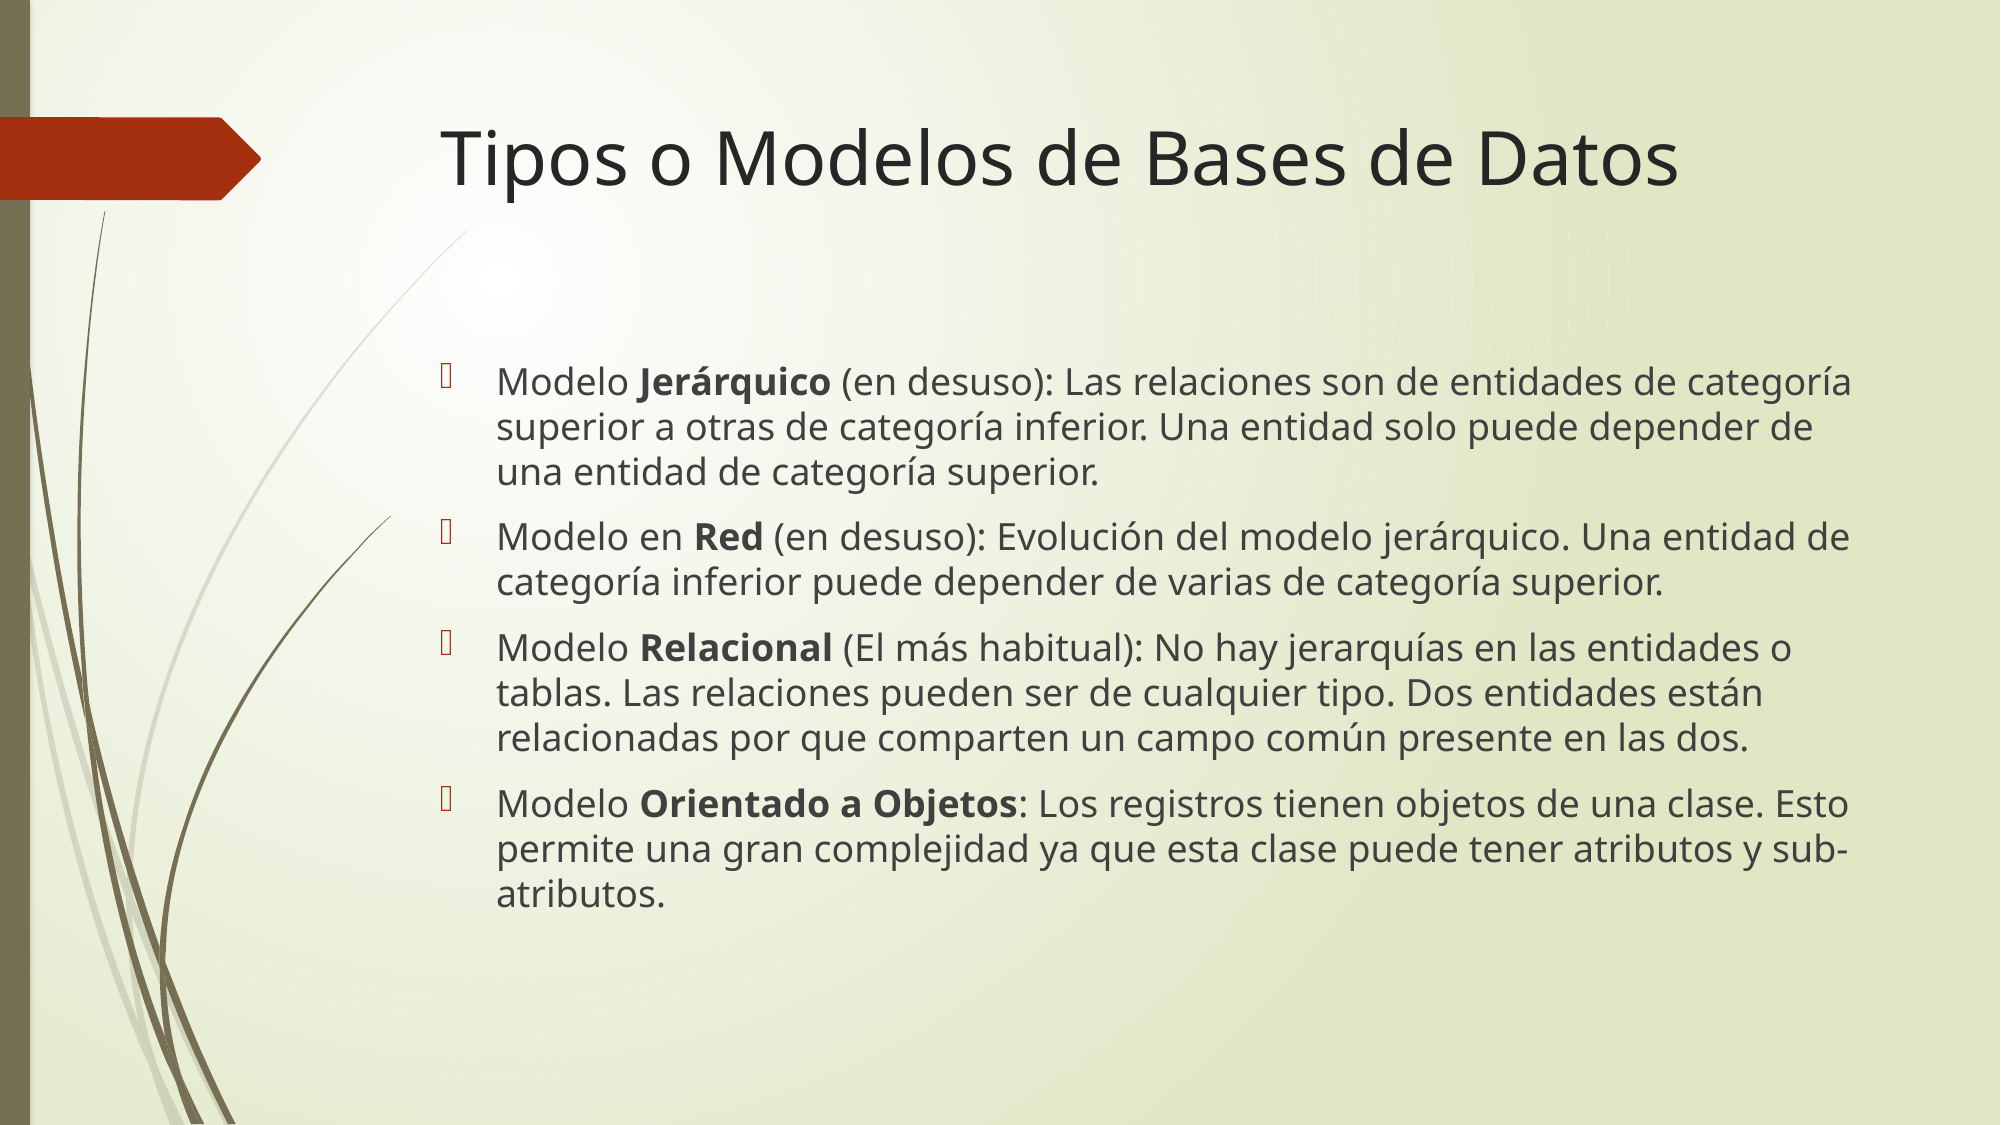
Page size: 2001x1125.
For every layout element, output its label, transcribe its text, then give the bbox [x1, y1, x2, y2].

title Tipos o Modelos de Bases de Datos [425, 102, 1888, 313]
list Modelo Jerárquico (en desuso): Las relaciones son de entidades de categoría superior a otras de categoría inferior. Una entidad solo puede depender de una entidad de categoría superior. Modelo en Red (en desuso): Evolución del modelo jerárquico. Una entidad de categoría inferior puede depender de varias de categoría superior. Modelo Relacional (El más habitual): No hay jerarquías en las entidades o tablas. Las relaciones pueden ser de cualquier tipo. Dos entidades están relacionadas por que comparten un campo común presente en las dos. Modelo Orientado a Objetos: Los registros tienen objetos de una clase. Esto permite una gran complejidad ya que esta clase puede tener atributos y sub-atributos. [424, 350, 1888, 970]
